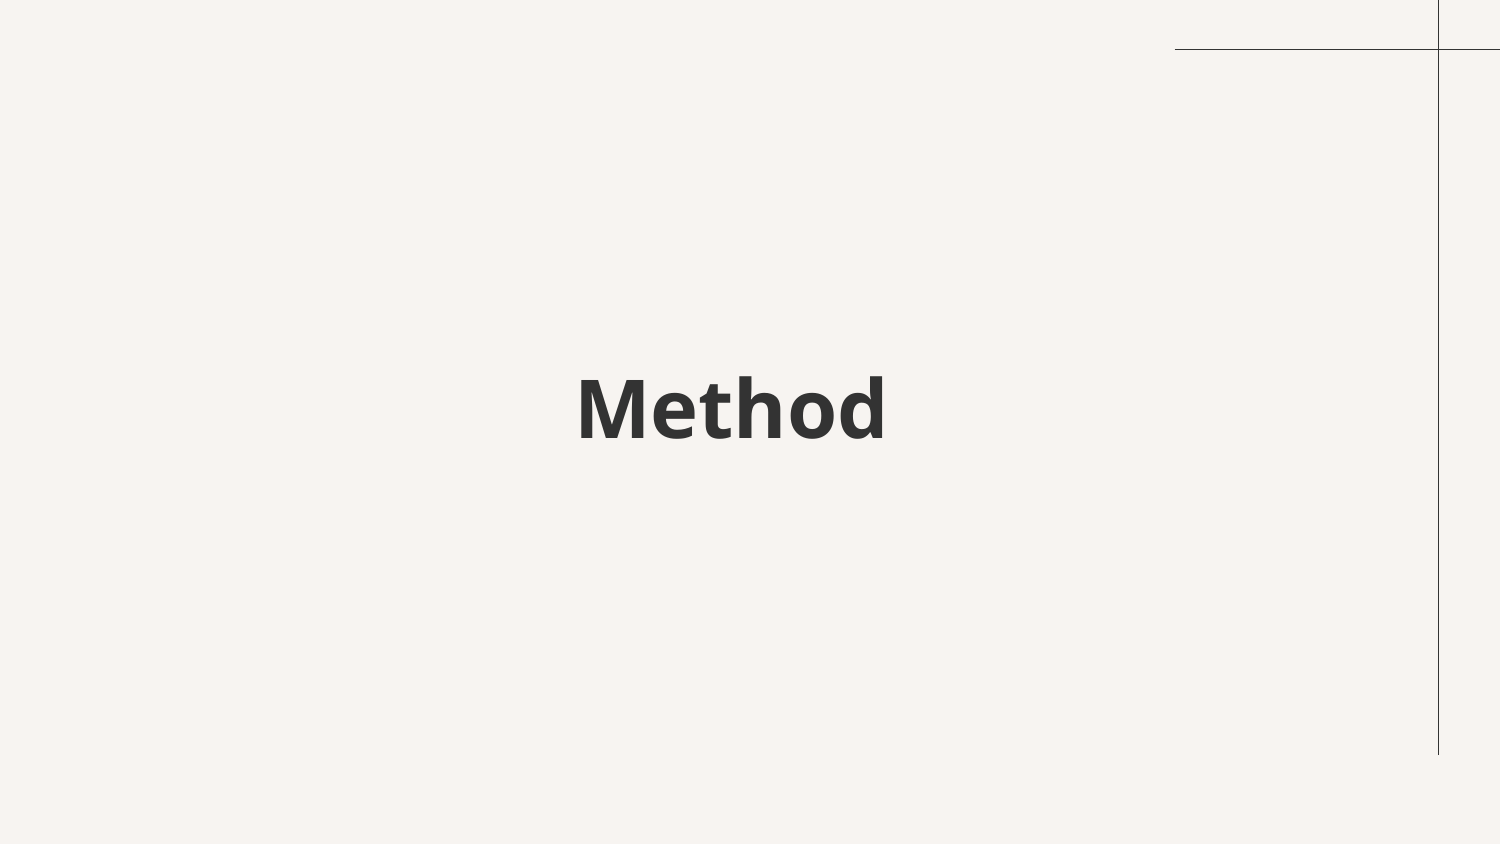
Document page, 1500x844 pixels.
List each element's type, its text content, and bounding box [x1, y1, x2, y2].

title Method [99, 342, 1364, 437]
